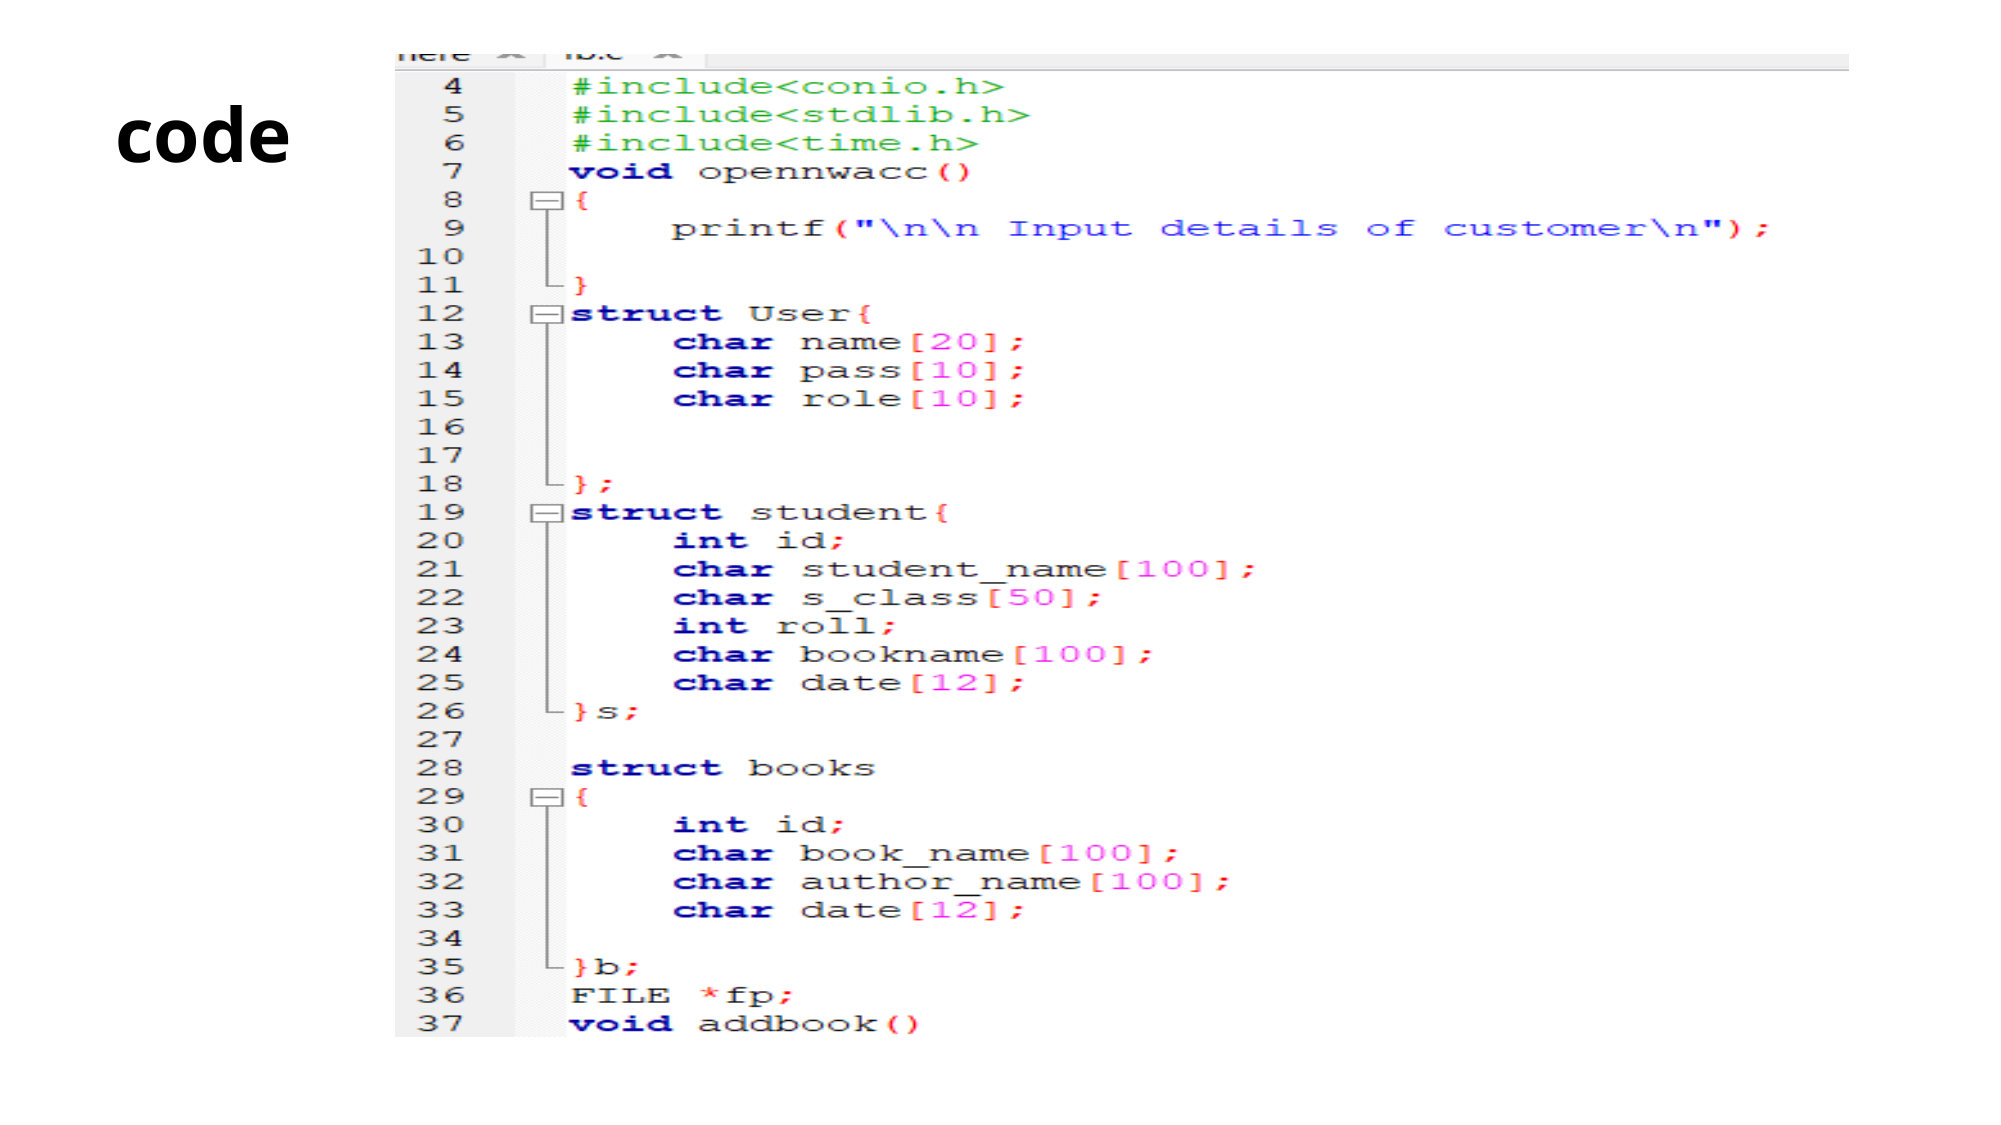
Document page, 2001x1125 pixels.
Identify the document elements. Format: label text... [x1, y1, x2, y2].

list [394, 54, 1849, 1037]
title code [100, 90, 394, 276]
